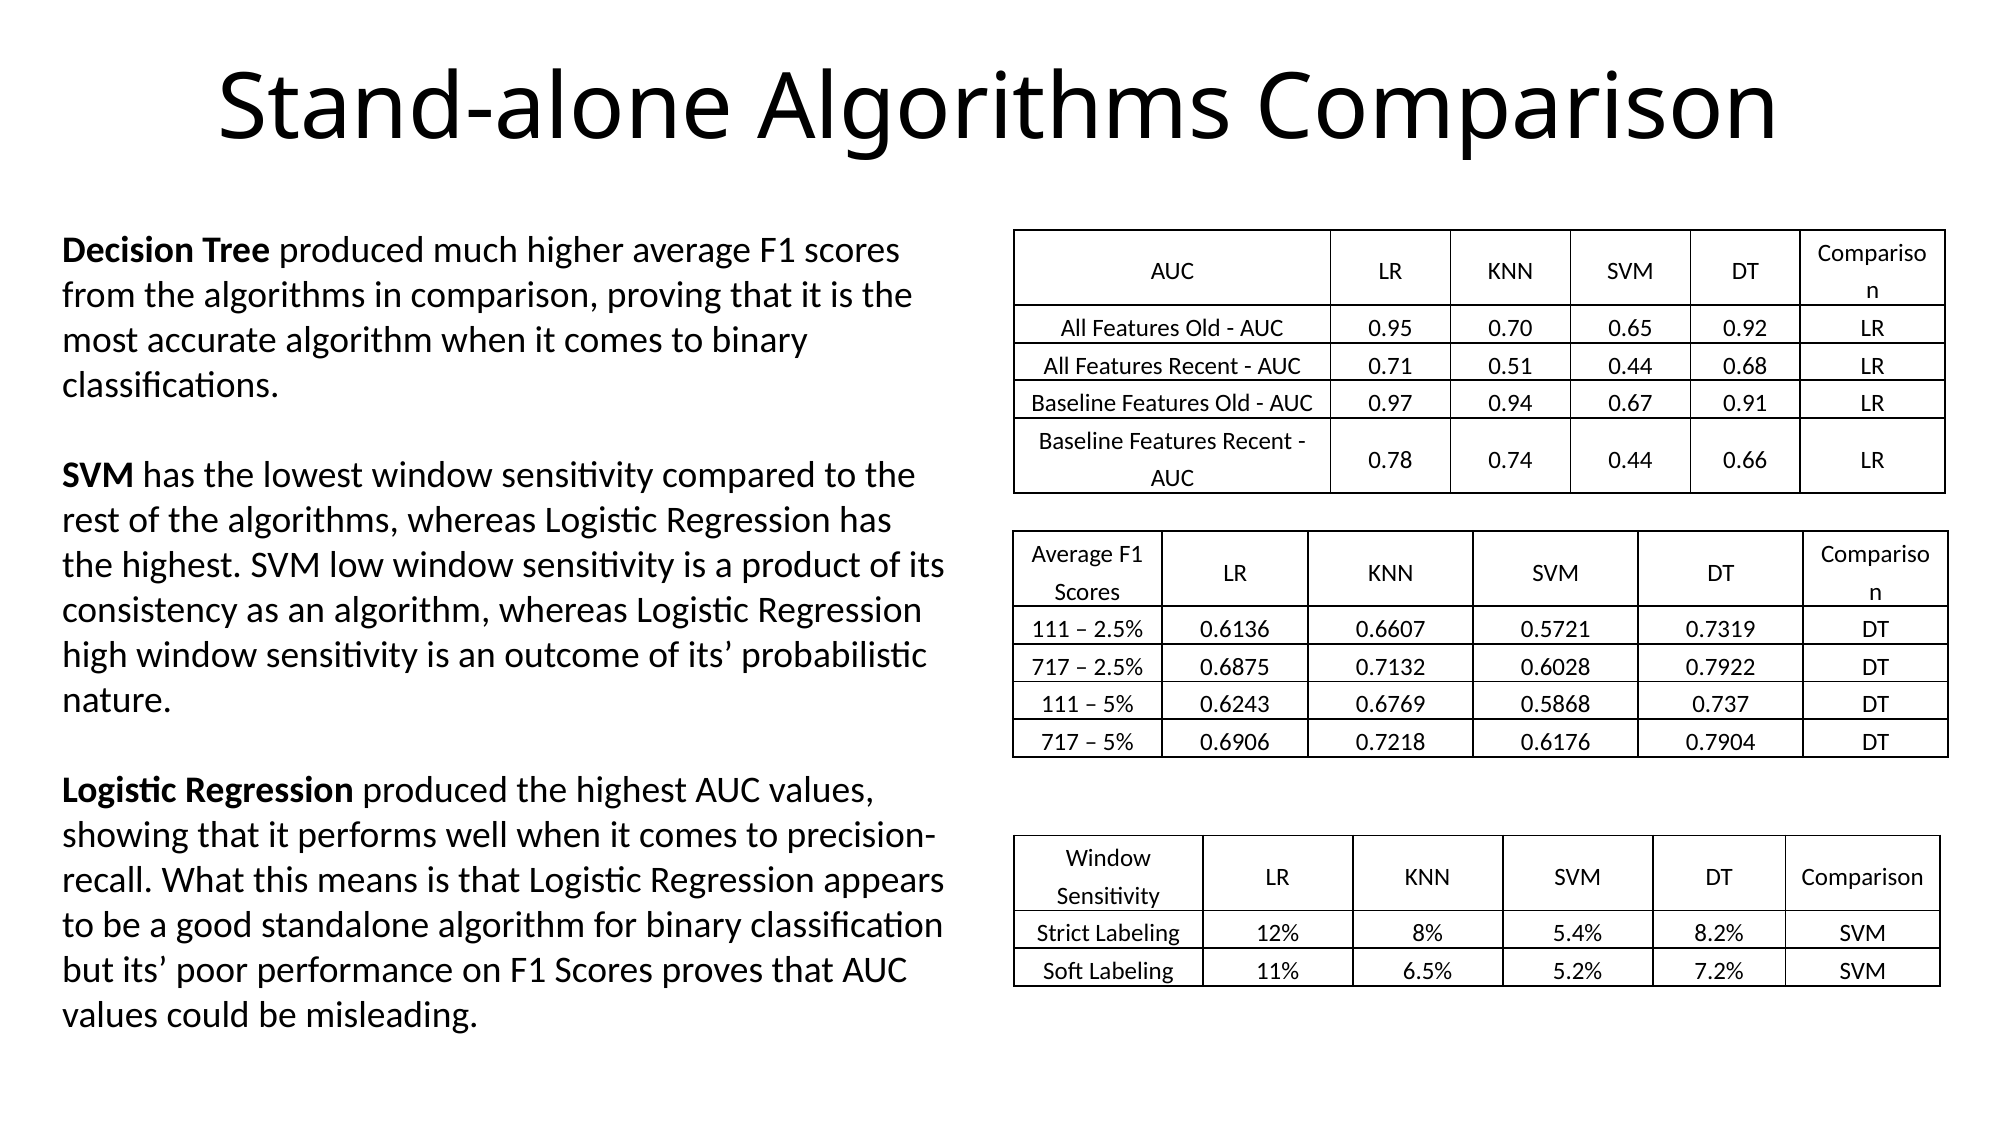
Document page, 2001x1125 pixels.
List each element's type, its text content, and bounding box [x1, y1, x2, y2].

table_cell 0.6028 [1474, 645, 1637, 681]
table_header Comparison [1801, 231, 1944, 304]
table_cell 111 – 5% [1014, 682, 1161, 718]
table_cell 0.44 [1571, 419, 1690, 492]
table_cell 5.4% [1504, 911, 1652, 947]
table_cell 0.94 [1451, 381, 1570, 417]
table_cell LR [1801, 381, 1944, 417]
table_header DT [1639, 532, 1802, 605]
table_cell 0.737 [1639, 682, 1802, 718]
table_cell Baseline Features Old - AUC [1015, 381, 1330, 417]
table_cell 0.71 [1331, 344, 1450, 379]
table_cell 0.44 [1571, 344, 1690, 379]
table_cell SVM [1786, 911, 1939, 947]
table_header KNN [1309, 532, 1472, 605]
table_cell 0.66 [1691, 419, 1799, 492]
table_header SVM [1474, 532, 1637, 605]
table_cell 0.97 [1331, 381, 1450, 417]
table_cell DT [1804, 682, 1947, 718]
table_cell 0.7319 [1639, 607, 1802, 643]
table_cell 0.7922 [1639, 645, 1802, 681]
table_header LR [1163, 532, 1307, 605]
table_header Average F1 Scores [1014, 532, 1161, 605]
table_cell All Features Recent - AUC [1015, 344, 1330, 379]
text_box Decision Tree produced much higher average F1 scores from the algorithms in comparison, proving that it is the most accurate algorithm when it comes to binary classifications. SVM has the lowest window sensitivity compared to the rest of the algorithms, whereas Logistic Regression has the highest. SVM low window sensitivity is a product of its consistency as an algorithm, whereas Logistic Regression high window sensitivity is an outcome of its’ probabilistic nature. Logistic Regression produced the highest AUC values, showing that it performs well when it comes to precision-recall. What this means is that Logistic Regression appears to be a good standalone algorithm for binary classification but its’ poor performance on F1 Scores proves that AUC values could be misleading. [47, 217, 967, 1088]
table_cell 0.6906 [1163, 720, 1307, 756]
table_cell 0.6875 [1163, 645, 1307, 681]
table_cell 111 – 2.5% [1014, 607, 1161, 643]
table_cell 0.78 [1331, 419, 1450, 492]
table_cell 0.7218 [1309, 720, 1472, 756]
table_cell 0.65 [1571, 306, 1690, 342]
table_cell All Features Old - AUC [1015, 306, 1330, 342]
table_header LR [1204, 836, 1352, 910]
table_cell 0.6769 [1309, 682, 1472, 718]
table_cell 0.51 [1451, 344, 1570, 379]
table_cell DT [1804, 607, 1947, 643]
table_cell 717 – 2.5% [1014, 645, 1161, 681]
table_cell SVM [1786, 949, 1939, 985]
table_header SVM [1571, 231, 1690, 304]
table_cell 0.6607 [1309, 607, 1472, 643]
table_cell 0.6136 [1163, 607, 1307, 643]
table_cell 8.2% [1654, 911, 1785, 947]
table_cell 0.5868 [1474, 682, 1637, 718]
table_cell 0.95 [1331, 306, 1450, 342]
table_header DT [1691, 231, 1799, 304]
table_header SVM [1504, 836, 1652, 910]
table_cell 5.2% [1504, 949, 1652, 985]
table_cell 8% [1354, 911, 1502, 947]
table_cell 12% [1204, 911, 1352, 947]
table_cell 0.74 [1451, 419, 1570, 492]
table_header LR [1331, 231, 1450, 304]
table_cell 0.70 [1451, 306, 1570, 342]
table_header AUC [1015, 231, 1330, 304]
table_header DT [1654, 836, 1785, 910]
table_header Window Sensitivity [1015, 836, 1202, 910]
table_cell Soft Labeling [1015, 949, 1202, 985]
table_cell 0.7132 [1309, 645, 1472, 681]
table_cell LR [1801, 419, 1944, 492]
table_cell 6.5% [1354, 949, 1502, 985]
table_header Comparison [1786, 836, 1939, 910]
table_cell 0.91 [1691, 381, 1799, 417]
table_cell DT [1804, 720, 1947, 756]
table_header Comparison [1804, 532, 1947, 605]
table_cell LR [1801, 306, 1944, 342]
table_cell 0.6243 [1163, 682, 1307, 718]
table_cell Strict Labeling [1015, 911, 1202, 947]
table_cell LR [1801, 344, 1944, 379]
table_cell 717 – 5% [1014, 720, 1161, 756]
table_cell Baseline Features Recent - AUC [1015, 419, 1330, 492]
table_header KNN [1451, 231, 1570, 304]
table_cell 0.5721 [1474, 607, 1637, 643]
table_cell 0.92 [1691, 306, 1799, 342]
table_cell 0.7904 [1639, 720, 1802, 756]
table_header KNN [1354, 836, 1502, 910]
title Stand-alone Algorithms Comparison [137, 0, 1863, 218]
table_cell 11% [1204, 949, 1352, 985]
table_cell 0.6176 [1474, 720, 1637, 756]
table_cell DT [1804, 645, 1947, 681]
table_cell 0.67 [1571, 381, 1690, 417]
table_cell 7.2% [1654, 949, 1785, 985]
table_cell 0.68 [1691, 344, 1799, 379]
